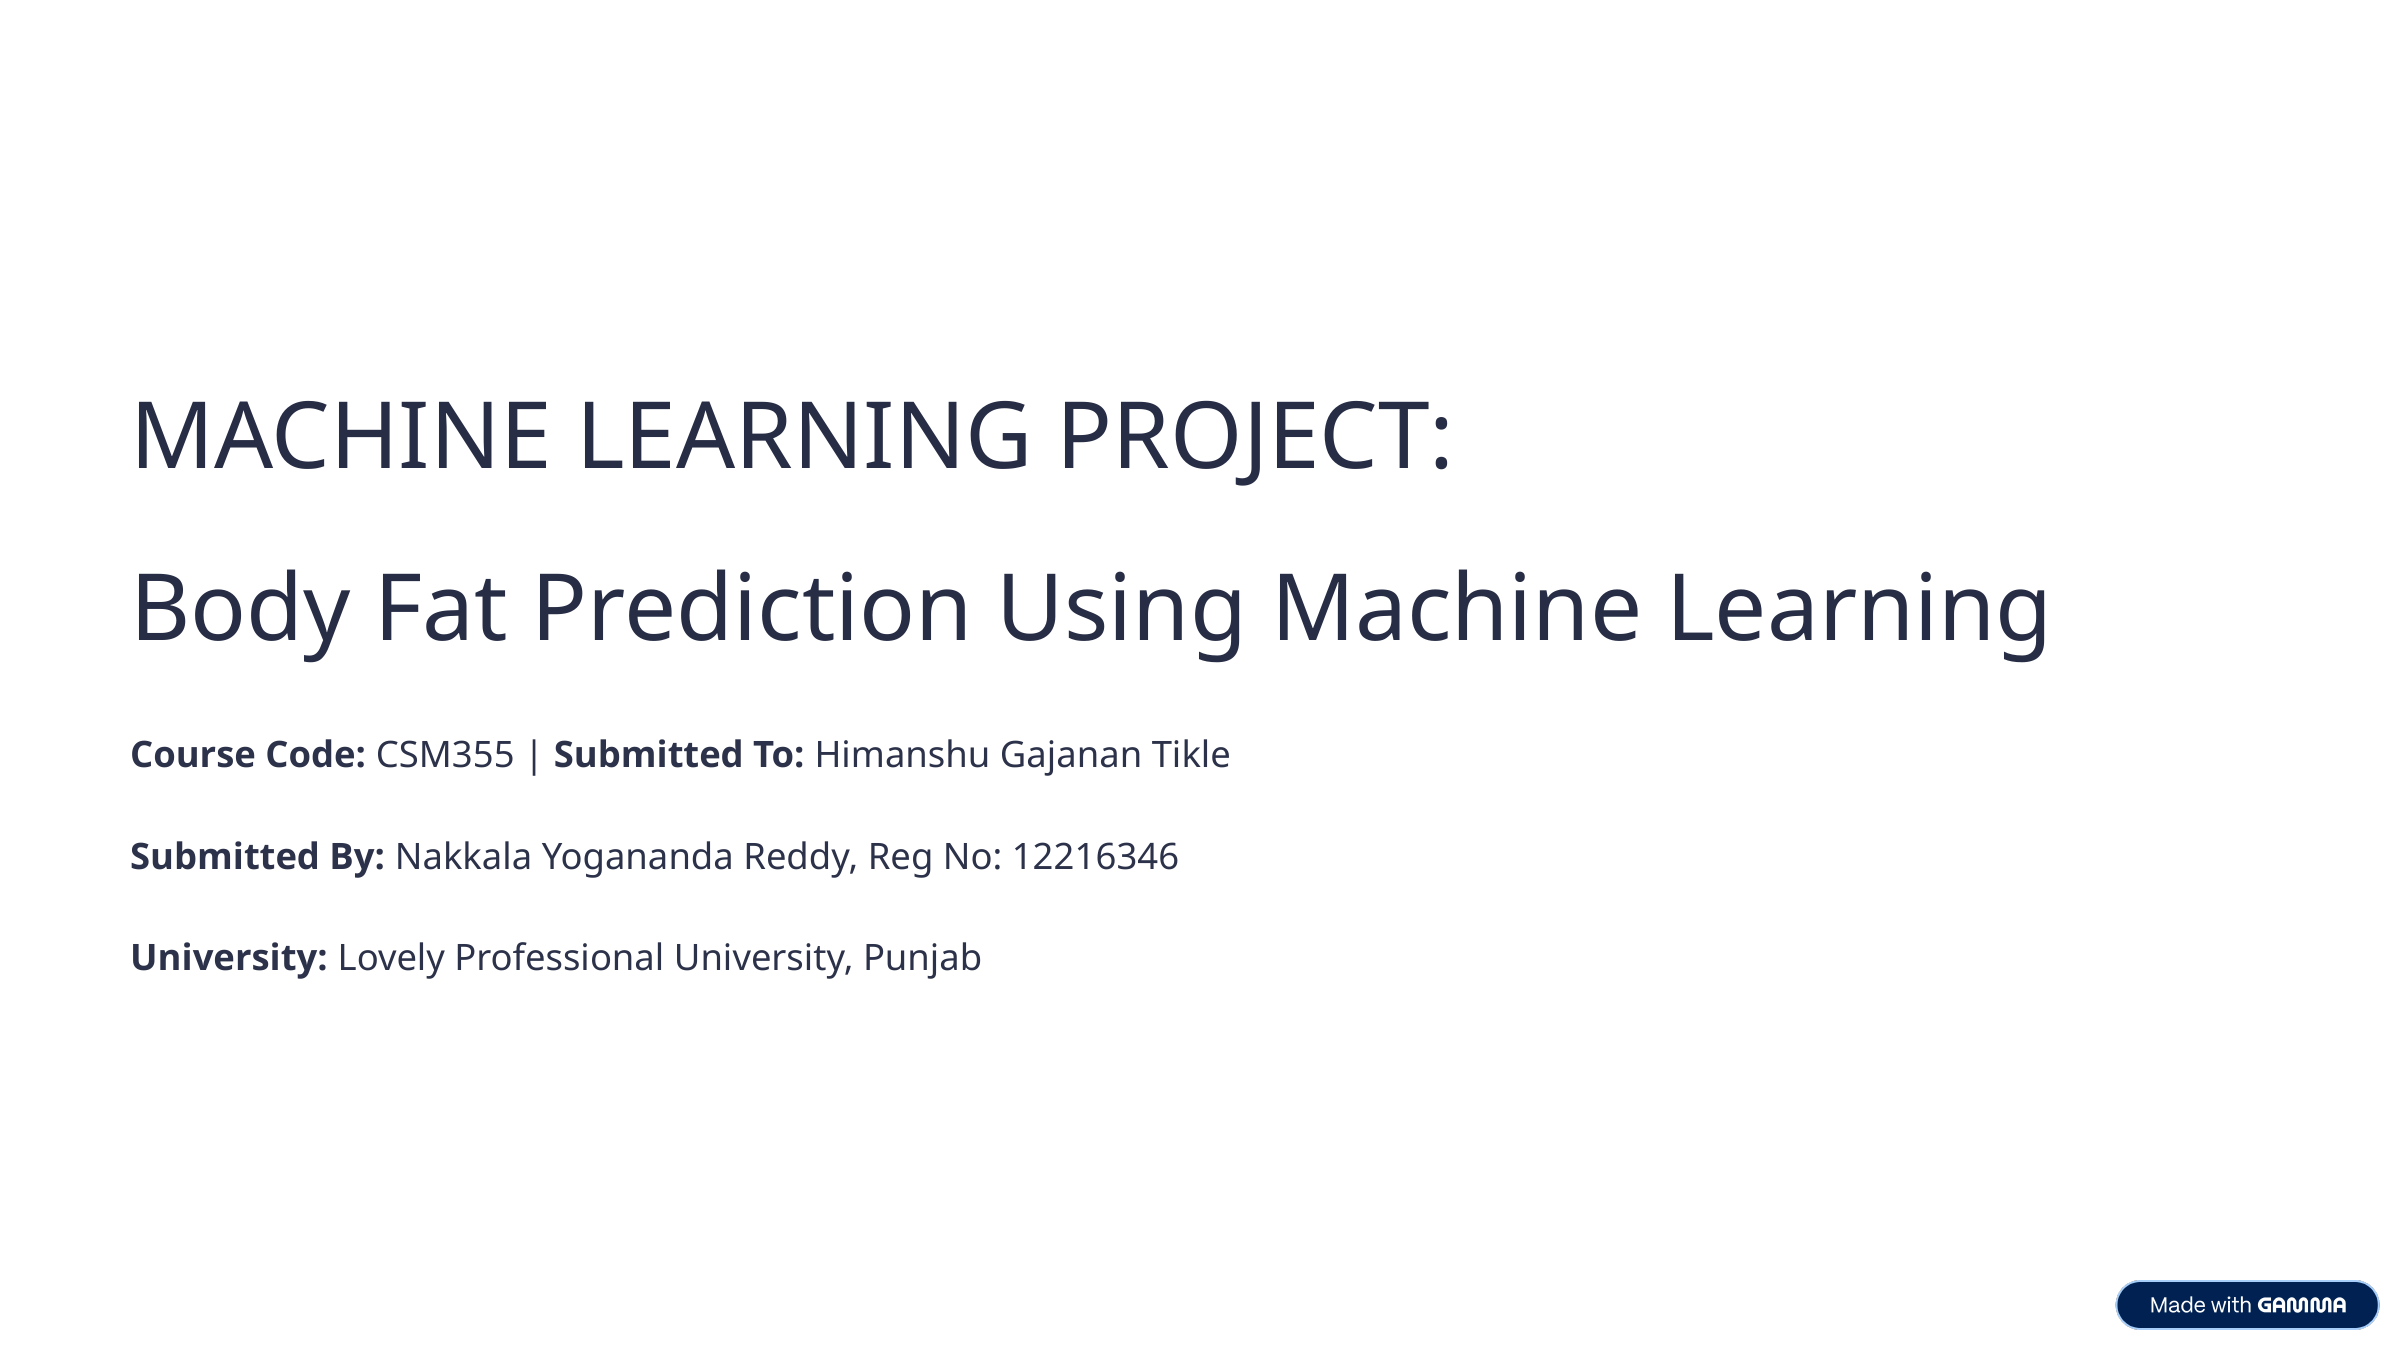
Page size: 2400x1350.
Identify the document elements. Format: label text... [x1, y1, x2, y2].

picture [2106, 1271, 2389, 1339]
text_box MACHINE LEARNING PROJECT: [130, 371, 1381, 488]
text_box Course Code: CSM355 | Submitted To: Himanshu Gajanan Tikle [130, 715, 2270, 776]
text_box Body Fat Prediction Using Machine Learning [130, 543, 1928, 661]
text_box Submitted By: Nakkala Yogananda Reddy, Reg No: 12216346 [130, 817, 2270, 877]
text_box University: Lovely Professional University, Punjab [130, 918, 2270, 979]
